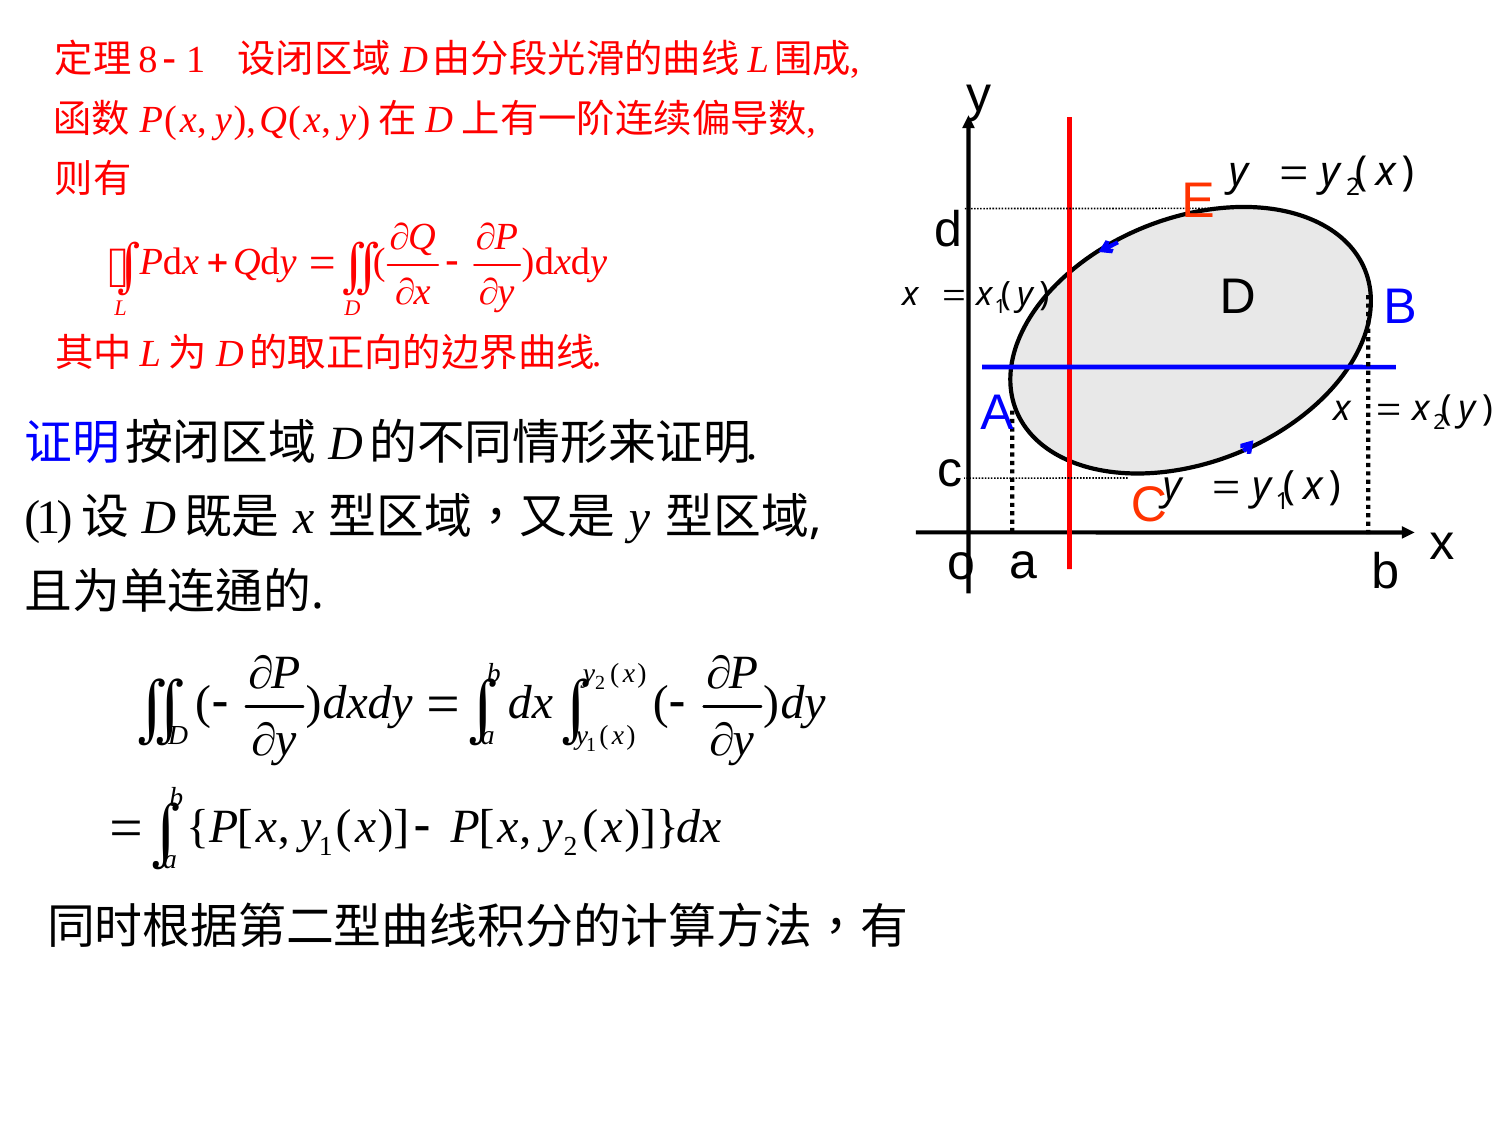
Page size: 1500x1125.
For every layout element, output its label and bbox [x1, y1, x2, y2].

text_box [123, 642, 837, 775]
text_box [17, 410, 867, 622]
text_box [45, 896, 915, 960]
list [50, 32, 867, 385]
text_box [100, 775, 730, 879]
text_box [897, 54, 1500, 607]
